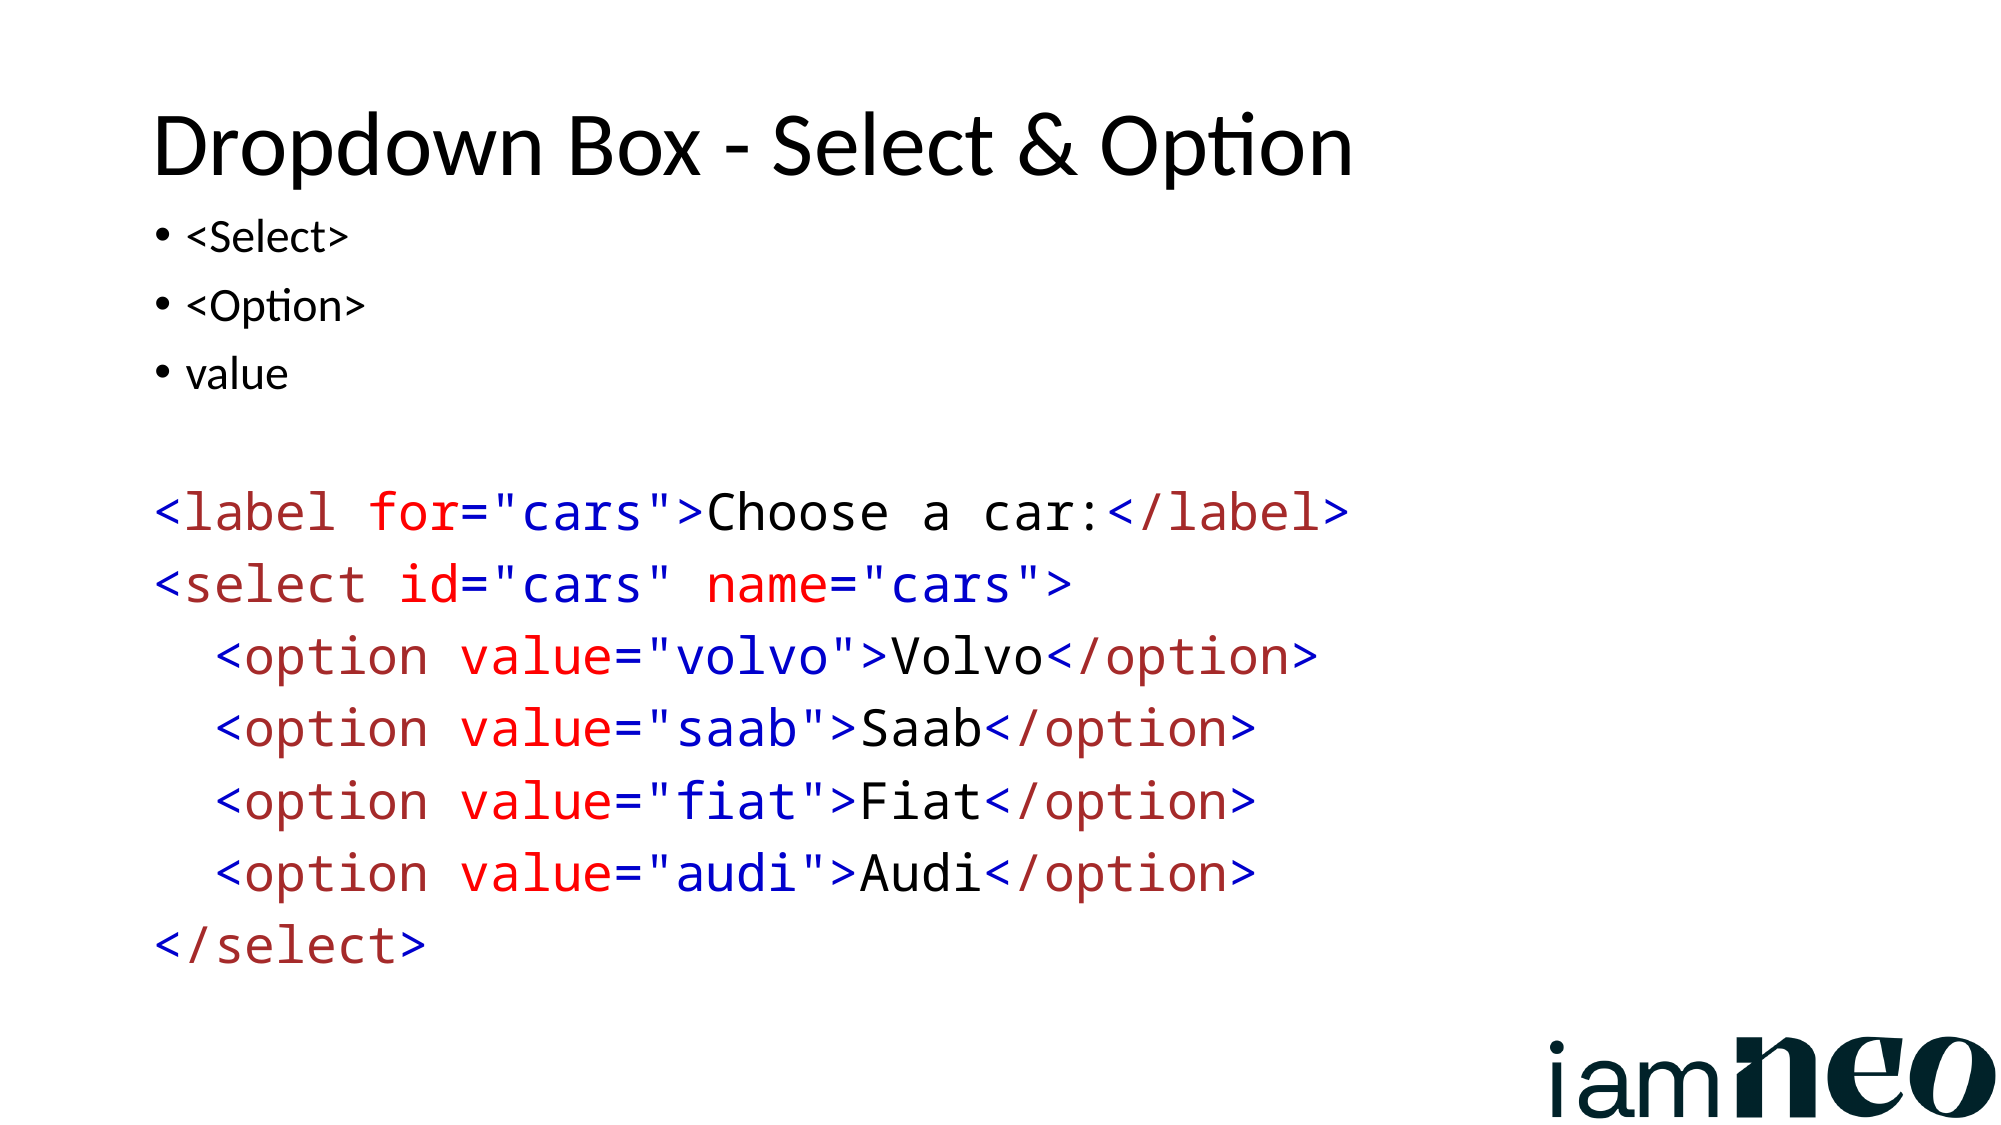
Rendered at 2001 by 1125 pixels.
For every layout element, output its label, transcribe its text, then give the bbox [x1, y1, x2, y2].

title Dropdown Box - Select & Option [137, 63, 1863, 203]
list <Select> <Option> value <label for="cars">Choose a car:</label> <select id="cars" name="cars"> <option value="volvo">Volvo</option> <option value="saab">Saab</option> <option value="fiat">Fiat</option> <option value="audi">Audi</option> </select> [137, 203, 1863, 989]
picture [1550, 1032, 2000, 1125]
